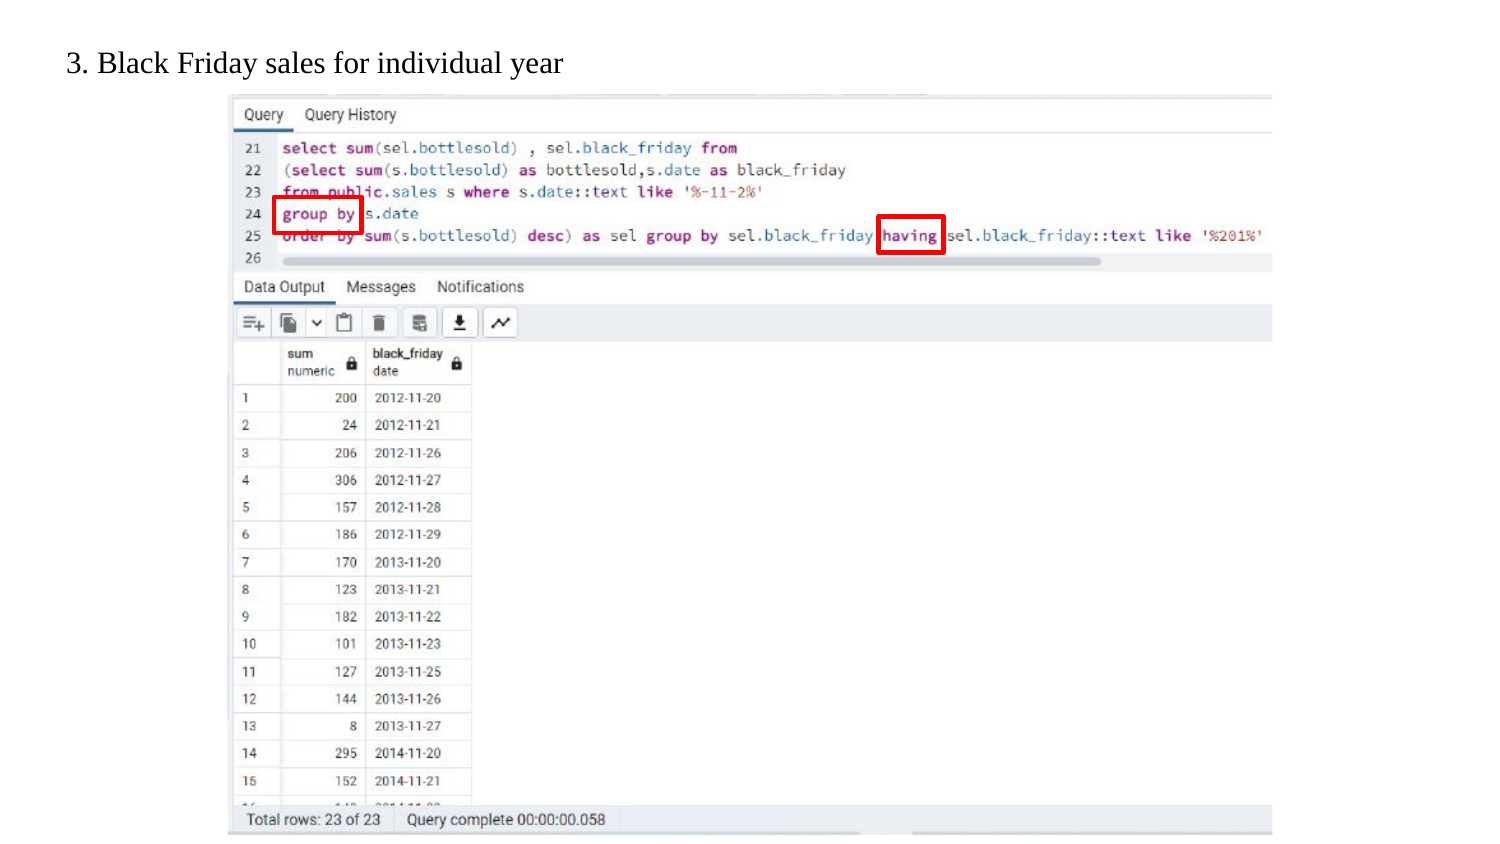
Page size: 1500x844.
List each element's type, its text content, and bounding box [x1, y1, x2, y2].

picture [227, 94, 1273, 835]
title 3. Black Friday sales for individual year [51, 27, 1449, 95]
